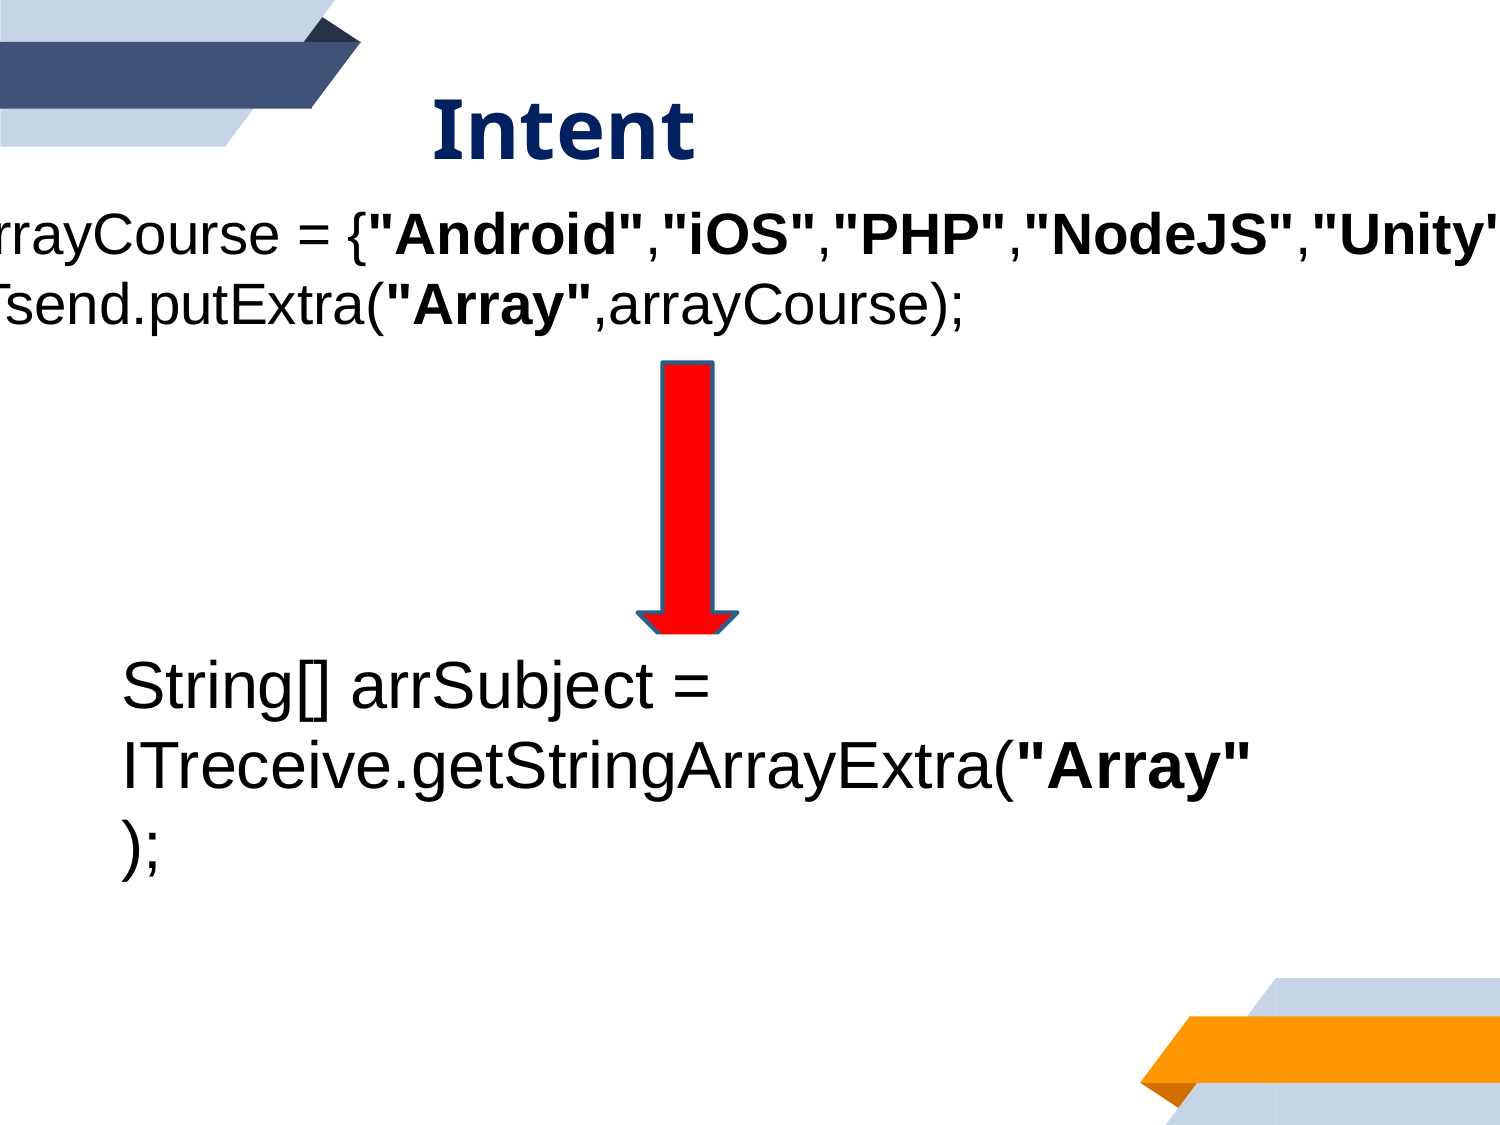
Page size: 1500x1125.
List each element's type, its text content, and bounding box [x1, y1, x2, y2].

text_box String[] arrSubject = ITreceive.getStringArrayExtra("Array"); [106, 634, 1288, 890]
title Intent [412, 42, 1500, 189]
text_box [635, 360, 740, 634]
text_box arrayCourse = {"Android","iOS","PHP","NodeJS","Unity"}; ITsend.putExtra("Array",arrayCourse); [0, 189, 1500, 344]
